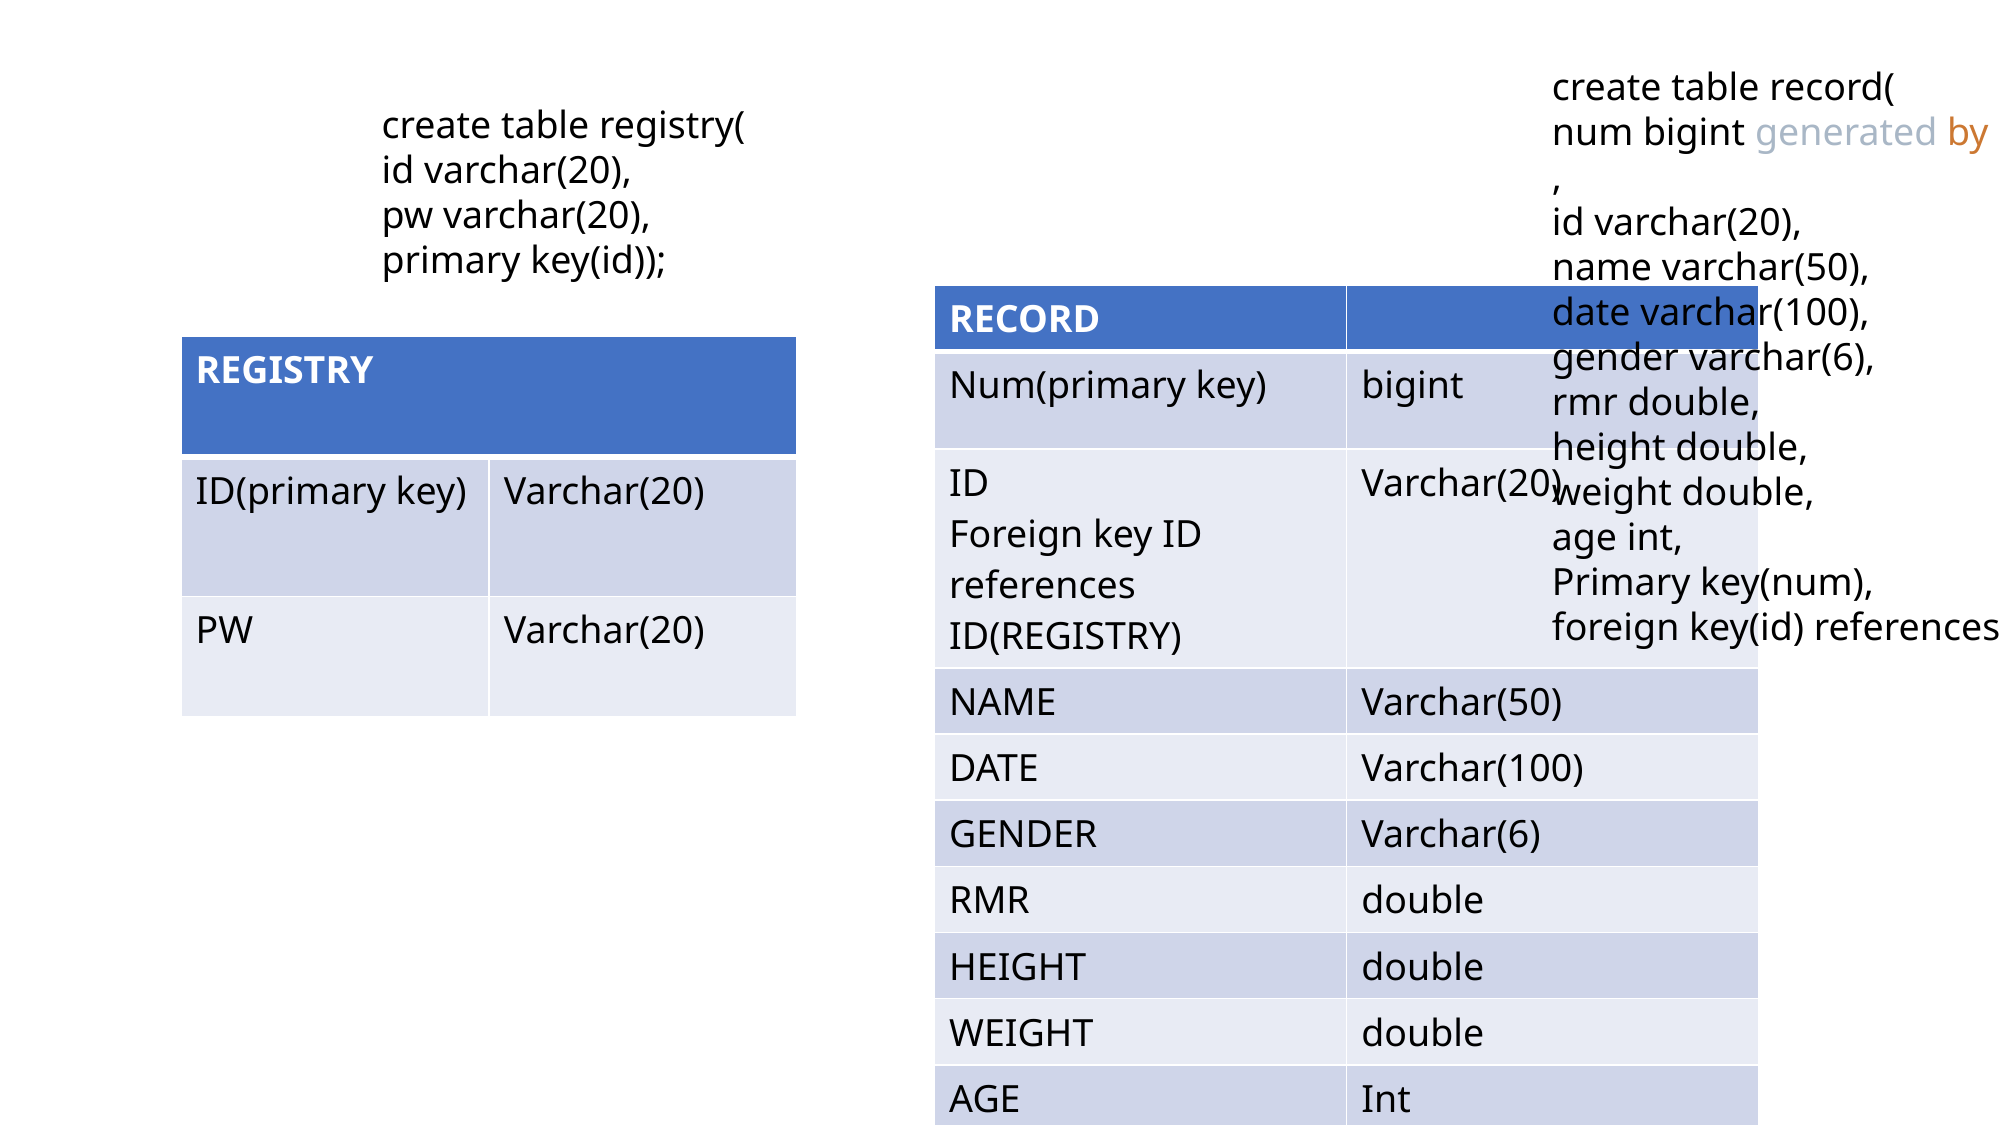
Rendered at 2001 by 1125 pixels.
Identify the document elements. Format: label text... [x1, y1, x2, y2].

text_box create table record( num bigint generated by default as identity , id varchar(20), name varchar(50), date varchar(100), gender varchar(6), rmr double, height double, weight double, age int, Primary key(num), foreign key(id) references registry(id)); [1537, 55, 2000, 656]
table_cell Varchar(20) [490, 460, 796, 596]
table_cell DATE [935, 735, 1346, 799]
table_cell Varchar(20) [1347, 450, 1758, 667]
table_cell ID(primary key) [182, 460, 488, 596]
table_cell bigint [1347, 354, 1537, 448]
table_cell double [1347, 999, 1758, 1064]
table_cell double [1347, 933, 1758, 998]
table_header [1347, 286, 1537, 349]
table_cell Varchar(20) [490, 597, 796, 716]
table_cell Varchar(50) [1347, 669, 1758, 733]
table_cell double [1347, 867, 1758, 932]
table_cell WEIGHT [935, 999, 1346, 1064]
table_cell NAME [935, 669, 1346, 733]
table_cell Int [1347, 1066, 1758, 1125]
table_cell PW [182, 597, 488, 716]
table_cell Varchar(100) [1347, 735, 1758, 799]
table_cell AGE [935, 1066, 1346, 1125]
table_header REGISTRY [182, 337, 796, 454]
table_cell GENDER [935, 801, 1346, 866]
table_cell Num(primary key) [935, 354, 1346, 448]
table_cell Varchar(6) [1347, 801, 1758, 866]
table_cell ID Foreign key ID references ID(REGISTRY) [935, 450, 1346, 667]
table_cell RMR [935, 867, 1346, 932]
table_cell HEIGHT [935, 933, 1346, 998]
text_box create table registry( id varchar(20), pw varchar(20), primary key(id)); [366, 93, 761, 289]
table_header RECORD [935, 286, 1346, 349]
